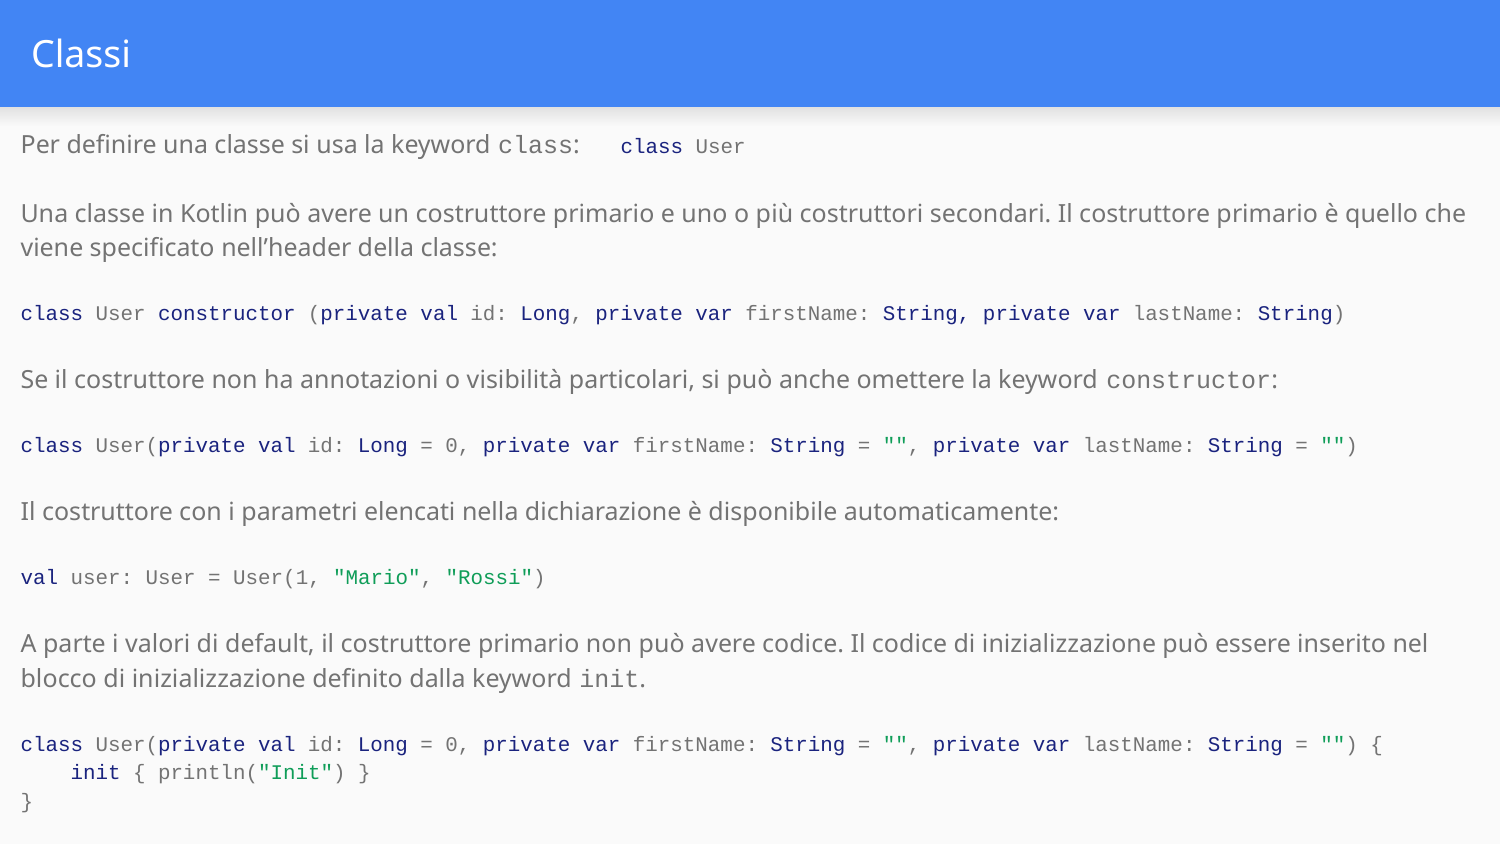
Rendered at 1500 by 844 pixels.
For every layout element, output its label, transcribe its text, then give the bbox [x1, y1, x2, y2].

title Classi [16, 2, 1464, 102]
list Per definire una classe si usa la keyword class: class User Una classe in Kotlin può avere un costruttore primario e uno o più costruttori secondari. Il costruttore primario è quello che viene specificato nell’header della classe: class User constructor (private val id: Long, private var firstName: String, private var lastName: String) Se il costruttore non ha annotazioni o visibilità particolari, si può anche omettere la keyword constructor: class User(private val id: Long = 0, private var firstName: String = "", private var lastName: String = "") Il costruttore con i parametri elencati nella dichiarazione è disponibile automaticamente: val user: User = User(1, "Mario", "Rossi") A parte i valori di default, il costruttore primario non può avere codice. Il codice di inizializzazione può essere inserito nel blocco di inizializzazione definito dalla keyword init. class User(private val id: Long = 0, private var firstName: String = "", private var lastName: String = "") { init { println("Init") } } [5, 109, 1500, 844]
